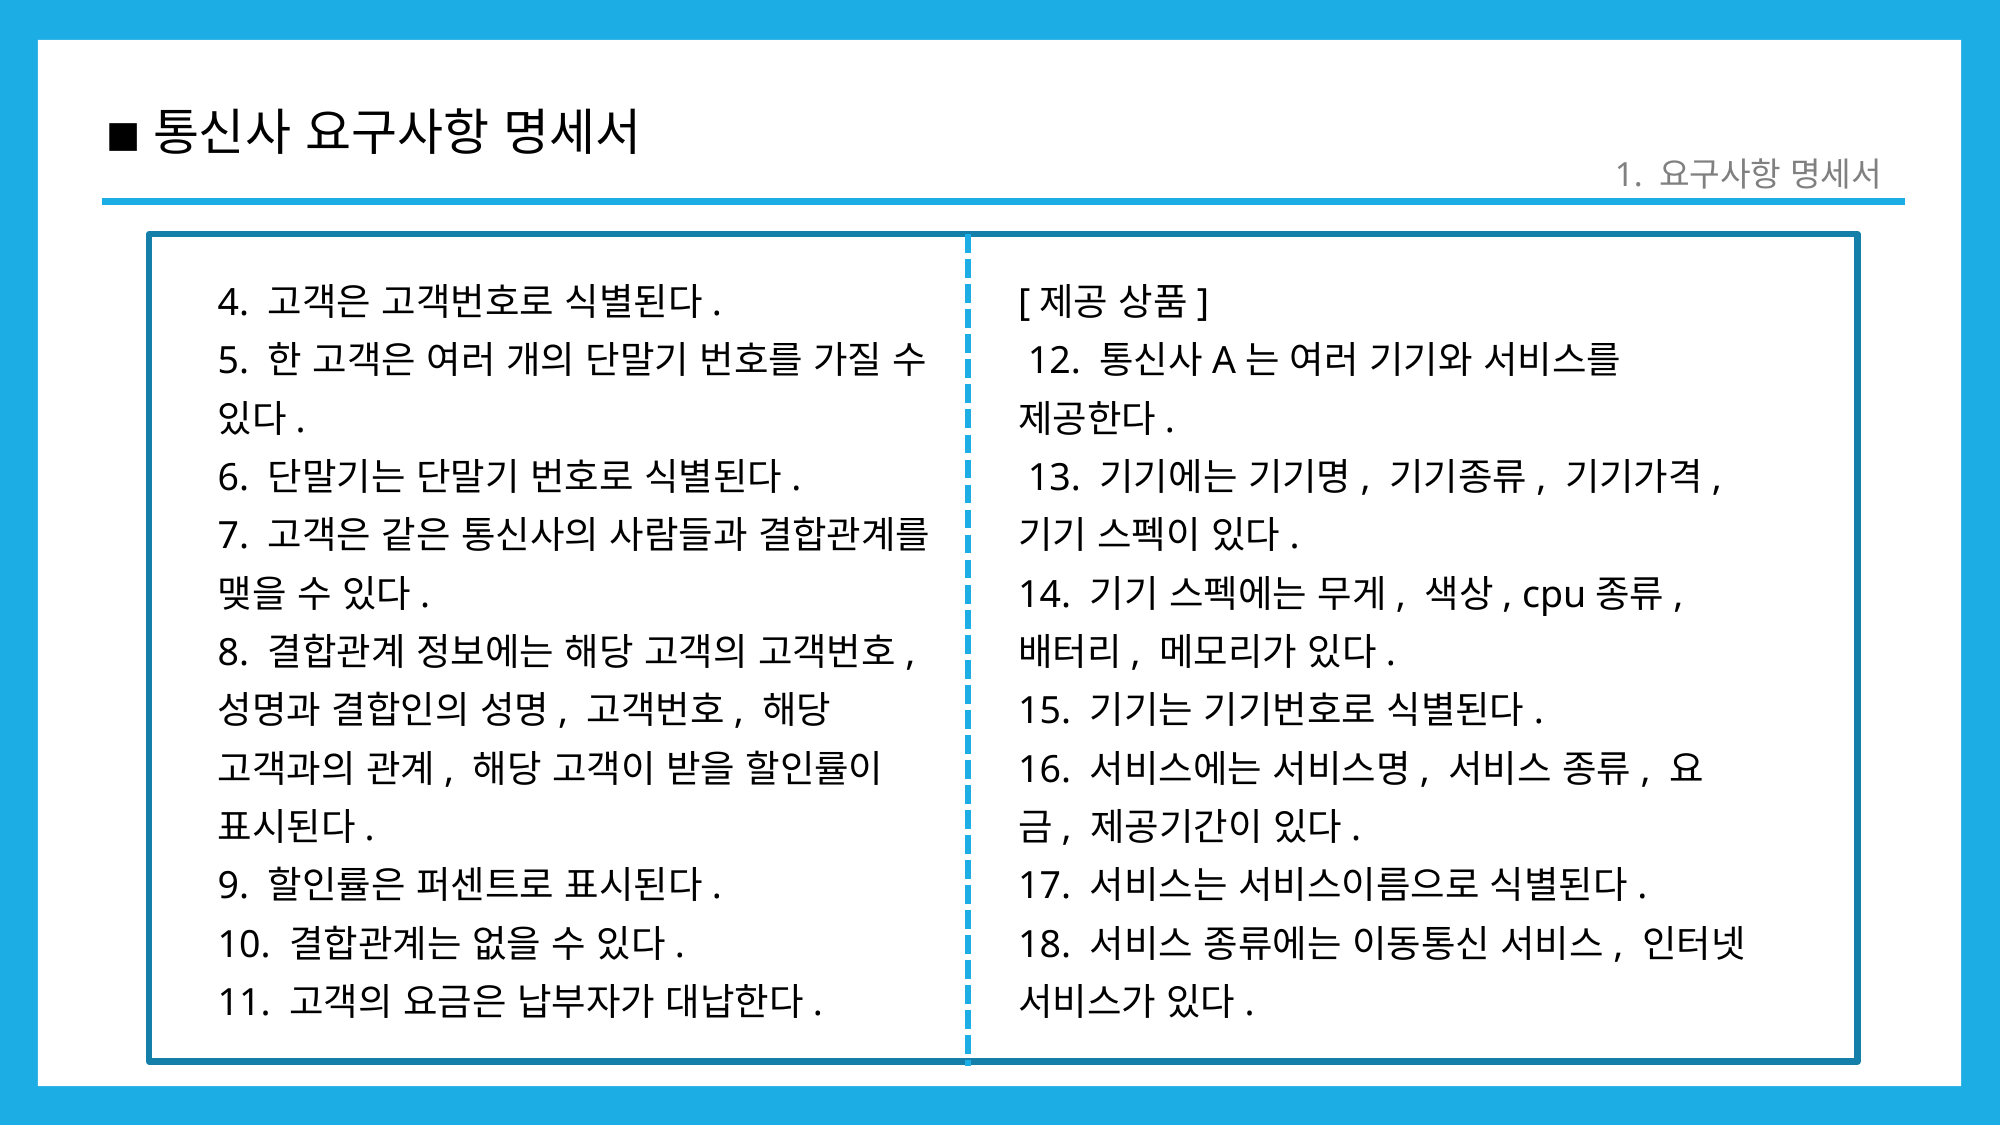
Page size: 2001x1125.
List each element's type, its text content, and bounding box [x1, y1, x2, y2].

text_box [148, 233, 967, 1062]
text_box 1. 요구사항 명세서 [1599, 146, 1905, 201]
text_box ◾통신사 요구사항 명세서 [89, 93, 1414, 168]
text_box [969, 233, 1858, 1062]
